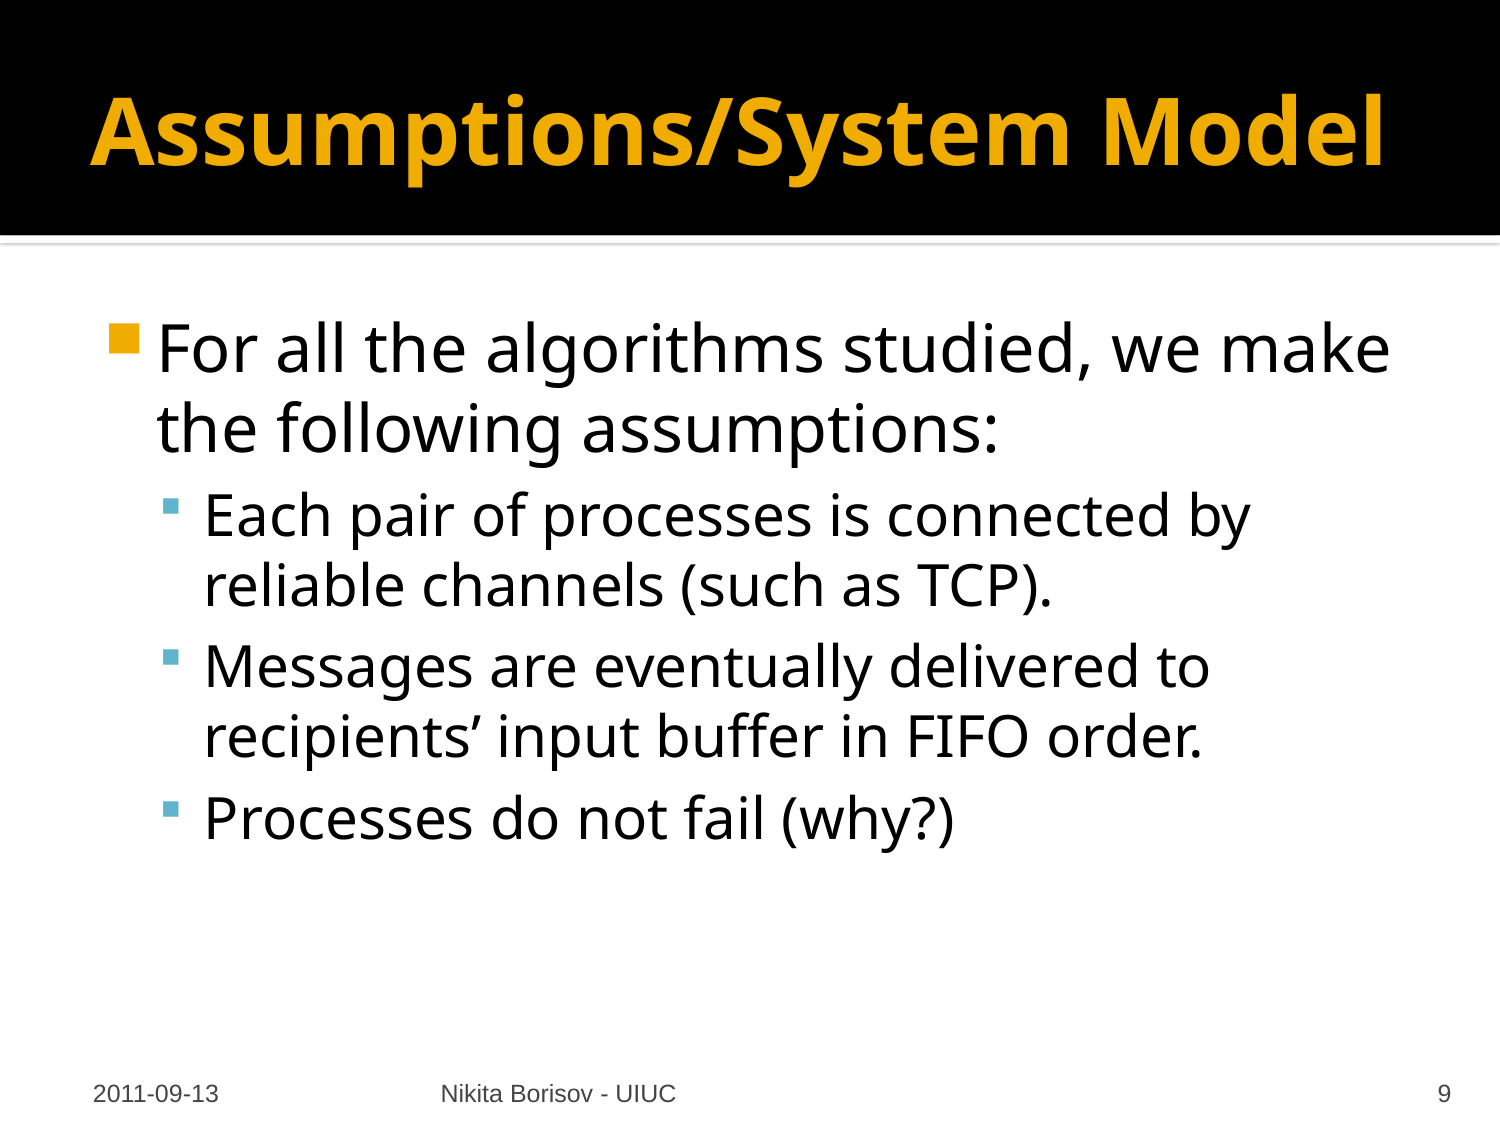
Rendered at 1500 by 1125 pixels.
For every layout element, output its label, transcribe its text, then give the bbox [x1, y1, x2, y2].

list For all the algorithms studied, we make the following assumptions: Each pair of processes is connected by reliable channels (such as TCP). Messages are eventually delivered to recipients’ input buffer in FIFO order. Processes do not fail (why?) [75, 291, 1425, 1050]
title Assumptions/System Model [75, 25, 1425, 231]
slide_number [75, 1062, 425, 1108]
slide_number 9 [1345, 1062, 1467, 1108]
footer Nikita Borisov - UIUC [433, 1062, 1337, 1108]
